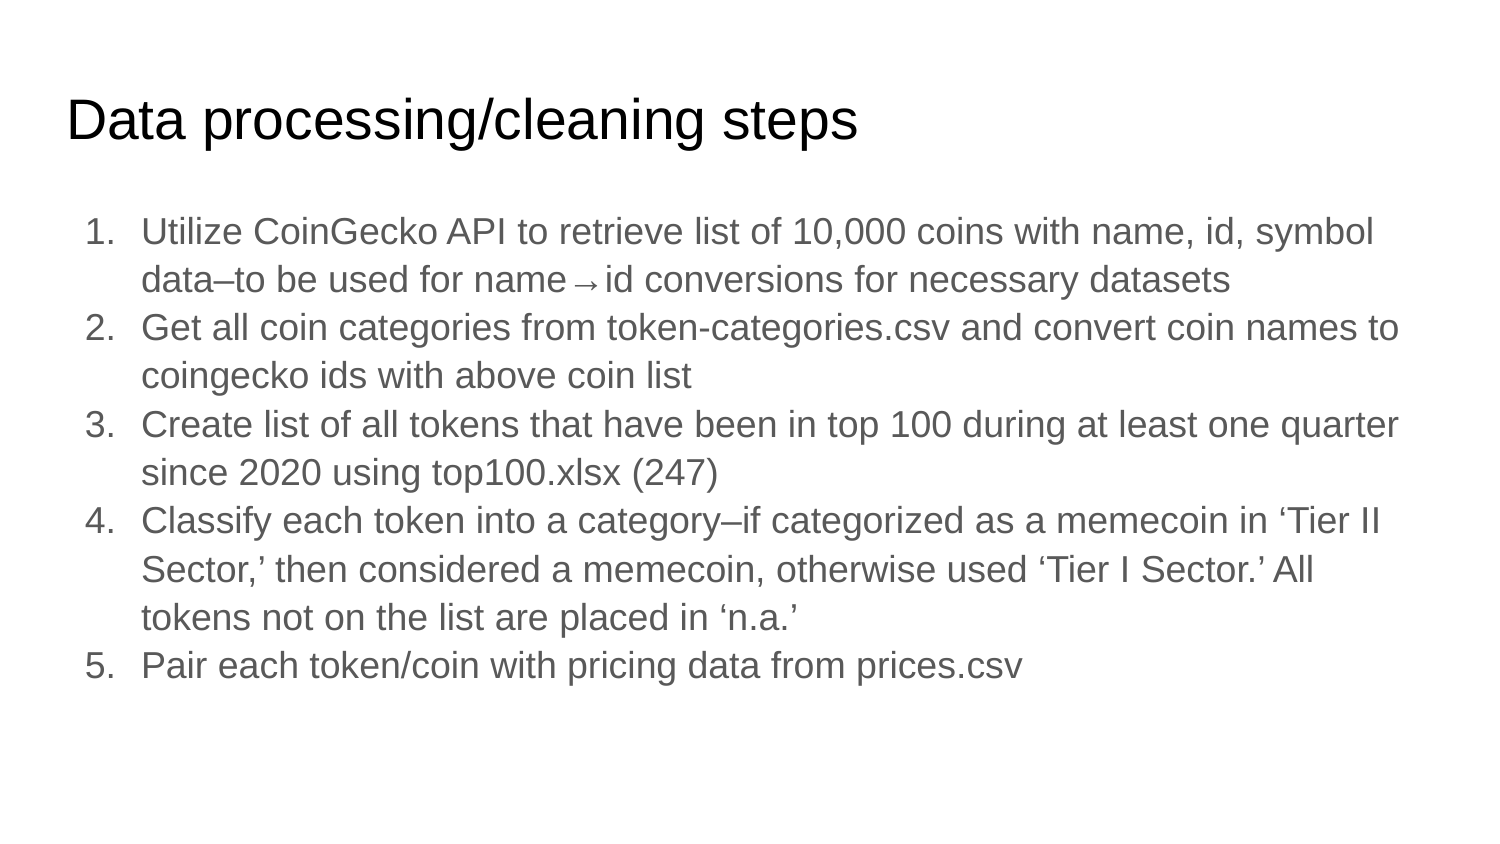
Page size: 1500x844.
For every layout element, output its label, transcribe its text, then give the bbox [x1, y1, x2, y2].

title Data processing/cleaning steps [51, 72, 1449, 167]
list Utilize CoinGecko API to retrieve list of 10,000 coins with name, id, symbol data–to be used for name→id conversions for necessary datasets Get all coin categories from token-categories.csv and convert coin names to coingecko ids with above coin list Create list of all tokens that have been in top 100 during at least one quarter since 2020 using top100.xlsx (247) Classify each token into a category–if categorized as a memecoin in ‘Tier II Sector,’ then considered a memecoin, otherwise used ‘Tier I Sector.’ All tokens not on the list are placed in ‘n.a.’ Pair each token/coin with pricing data from prices.csv [51, 189, 1449, 750]
